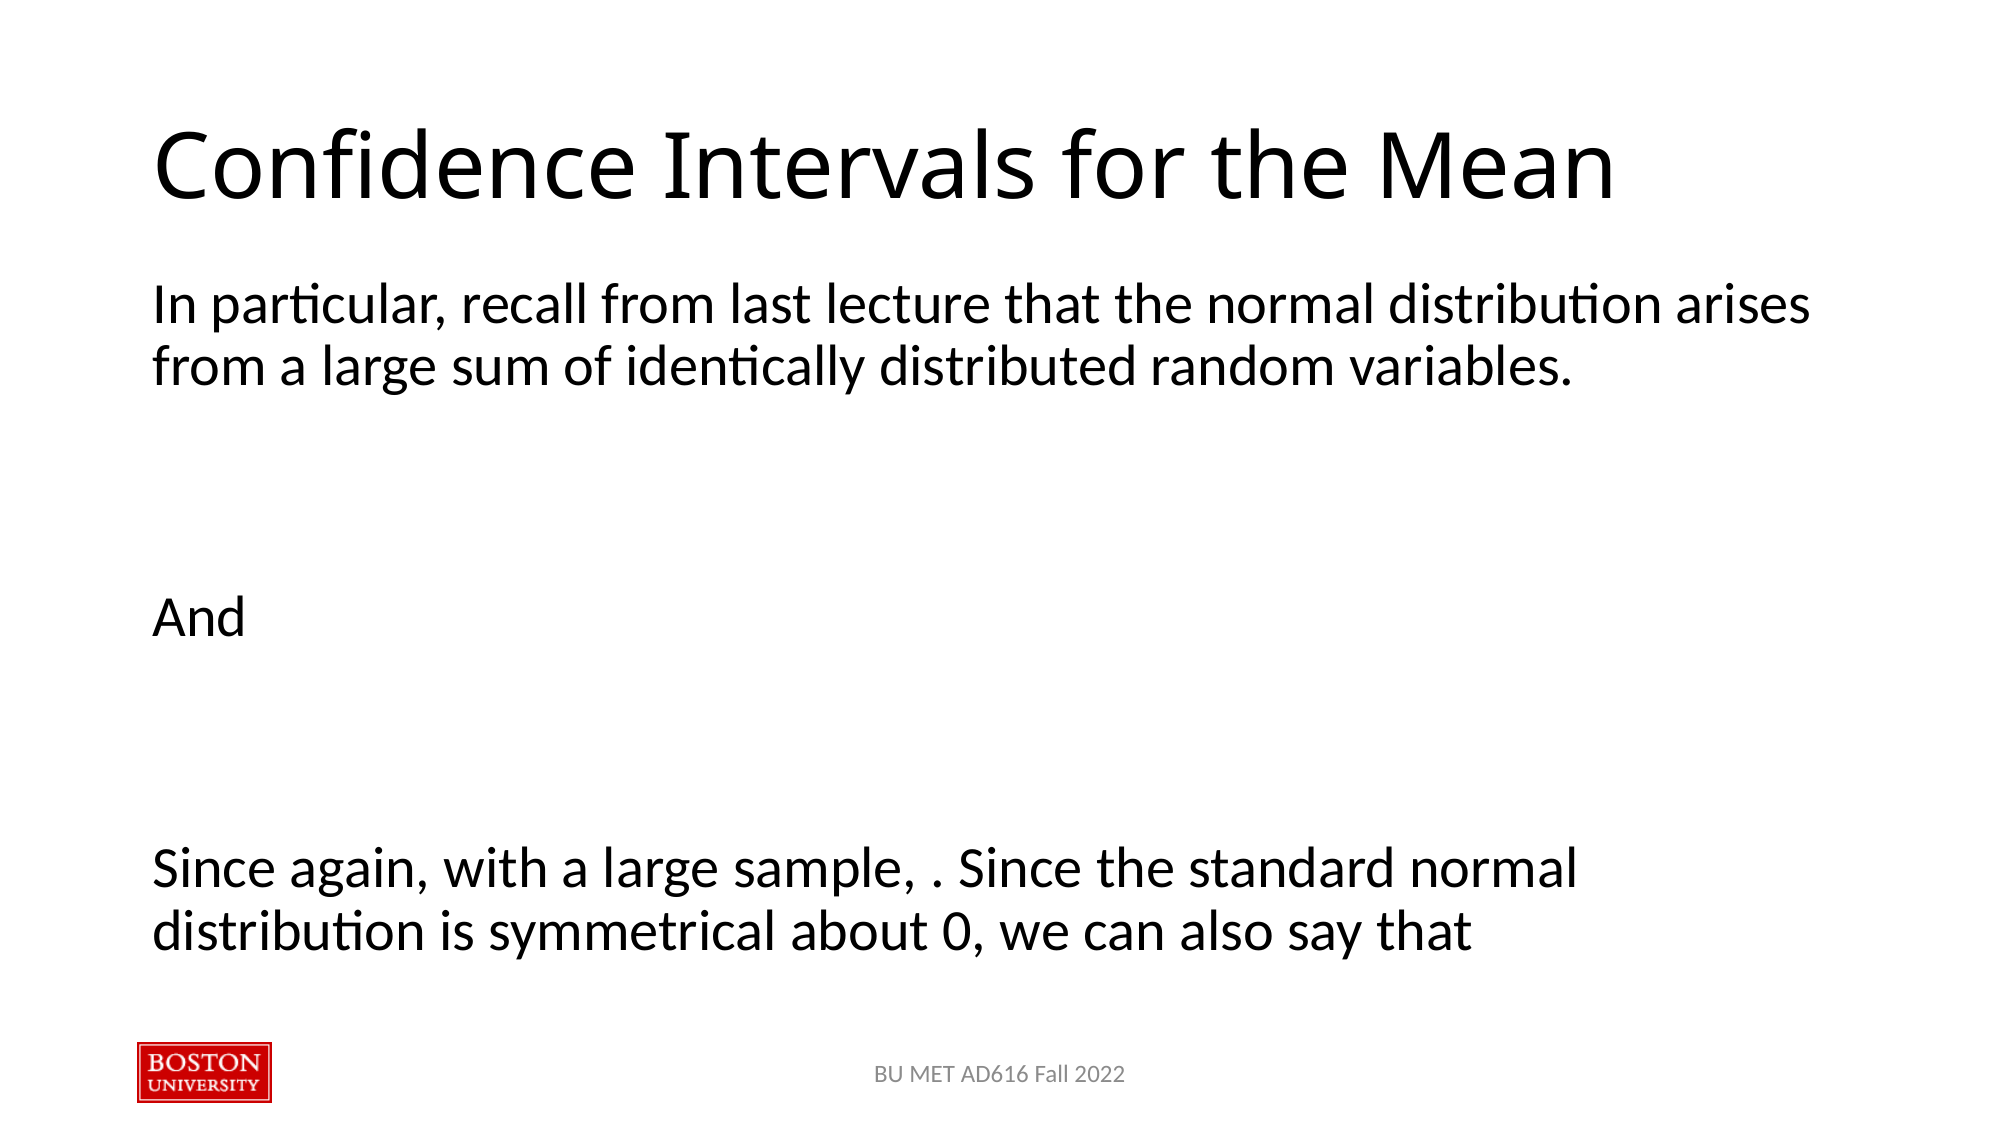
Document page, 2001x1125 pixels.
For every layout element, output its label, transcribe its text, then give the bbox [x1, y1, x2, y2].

picture [137, 1042, 272, 1103]
footer BU MET AD616 Fall 2022 [662, 1042, 1338, 1103]
title Confidence Intervals for the Mean [137, 59, 1863, 278]
